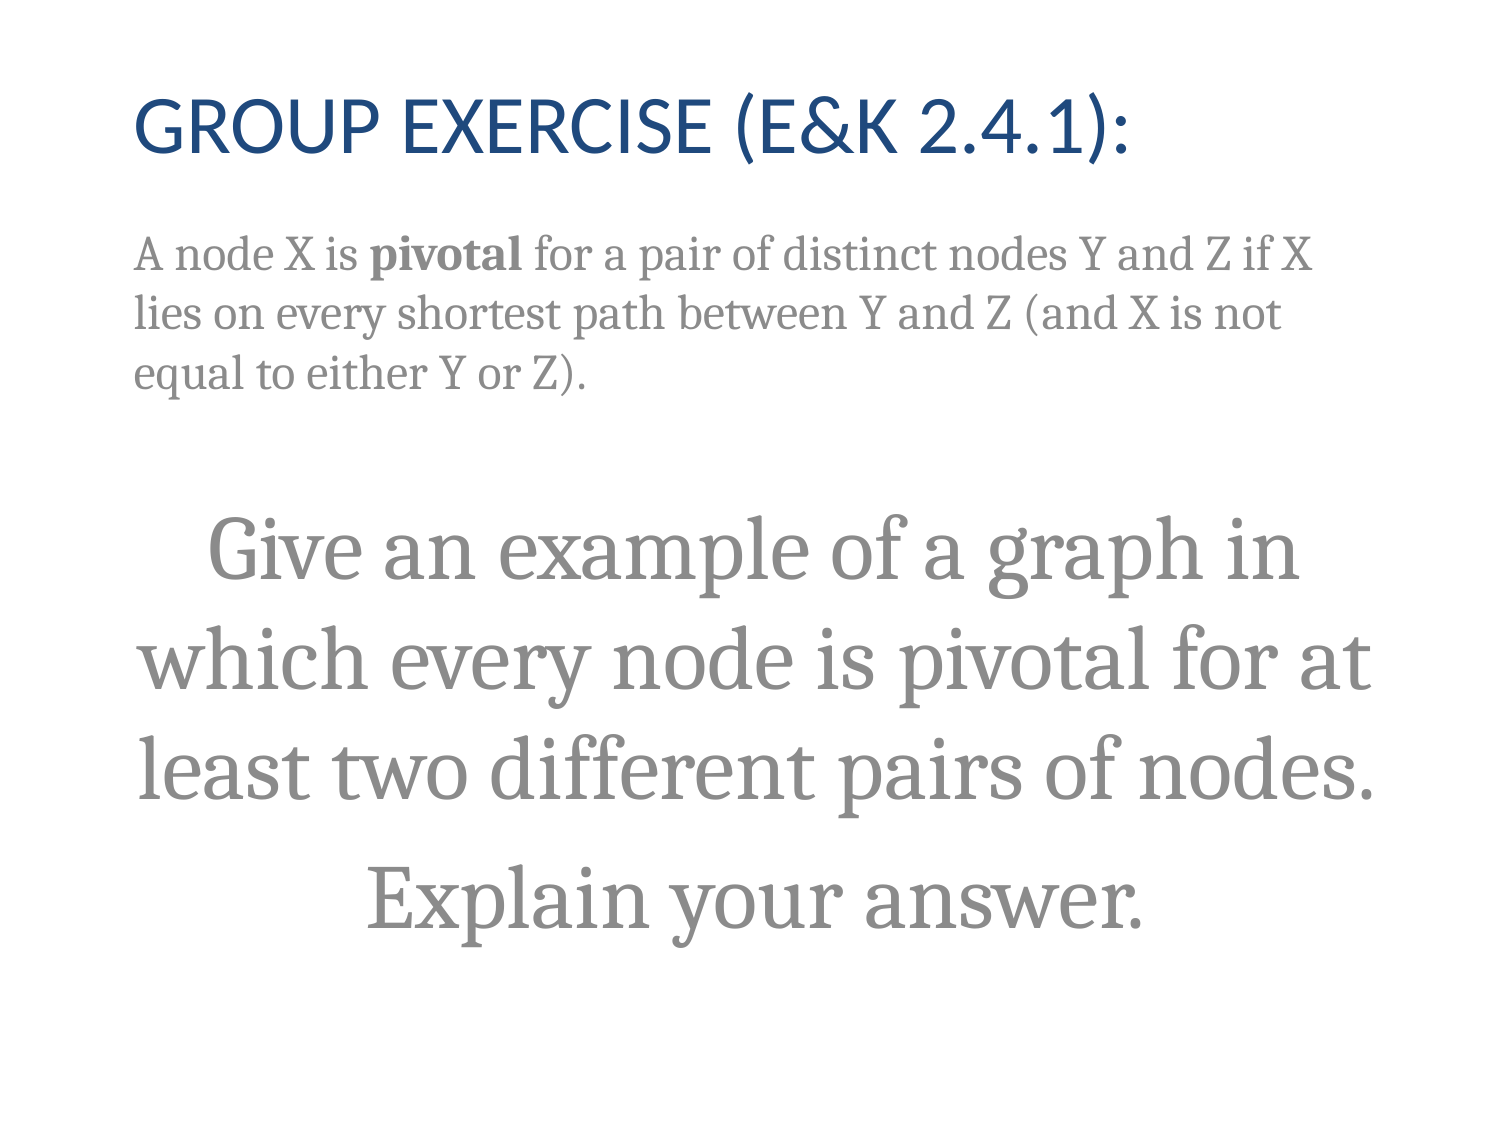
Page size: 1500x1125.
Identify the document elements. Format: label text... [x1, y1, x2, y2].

list A node X is pivotal for a pair of distinct nodes Y and Z if X lies on every shortest path between Y and Z (and X is not equal to either Y or Z). Give an example of a graph in which every node is pivotal for at least two different pairs of nodes. Explain your answer. [118, 212, 1394, 1013]
title Group Exercise (E&K 2.4.1): [118, 62, 1394, 212]
